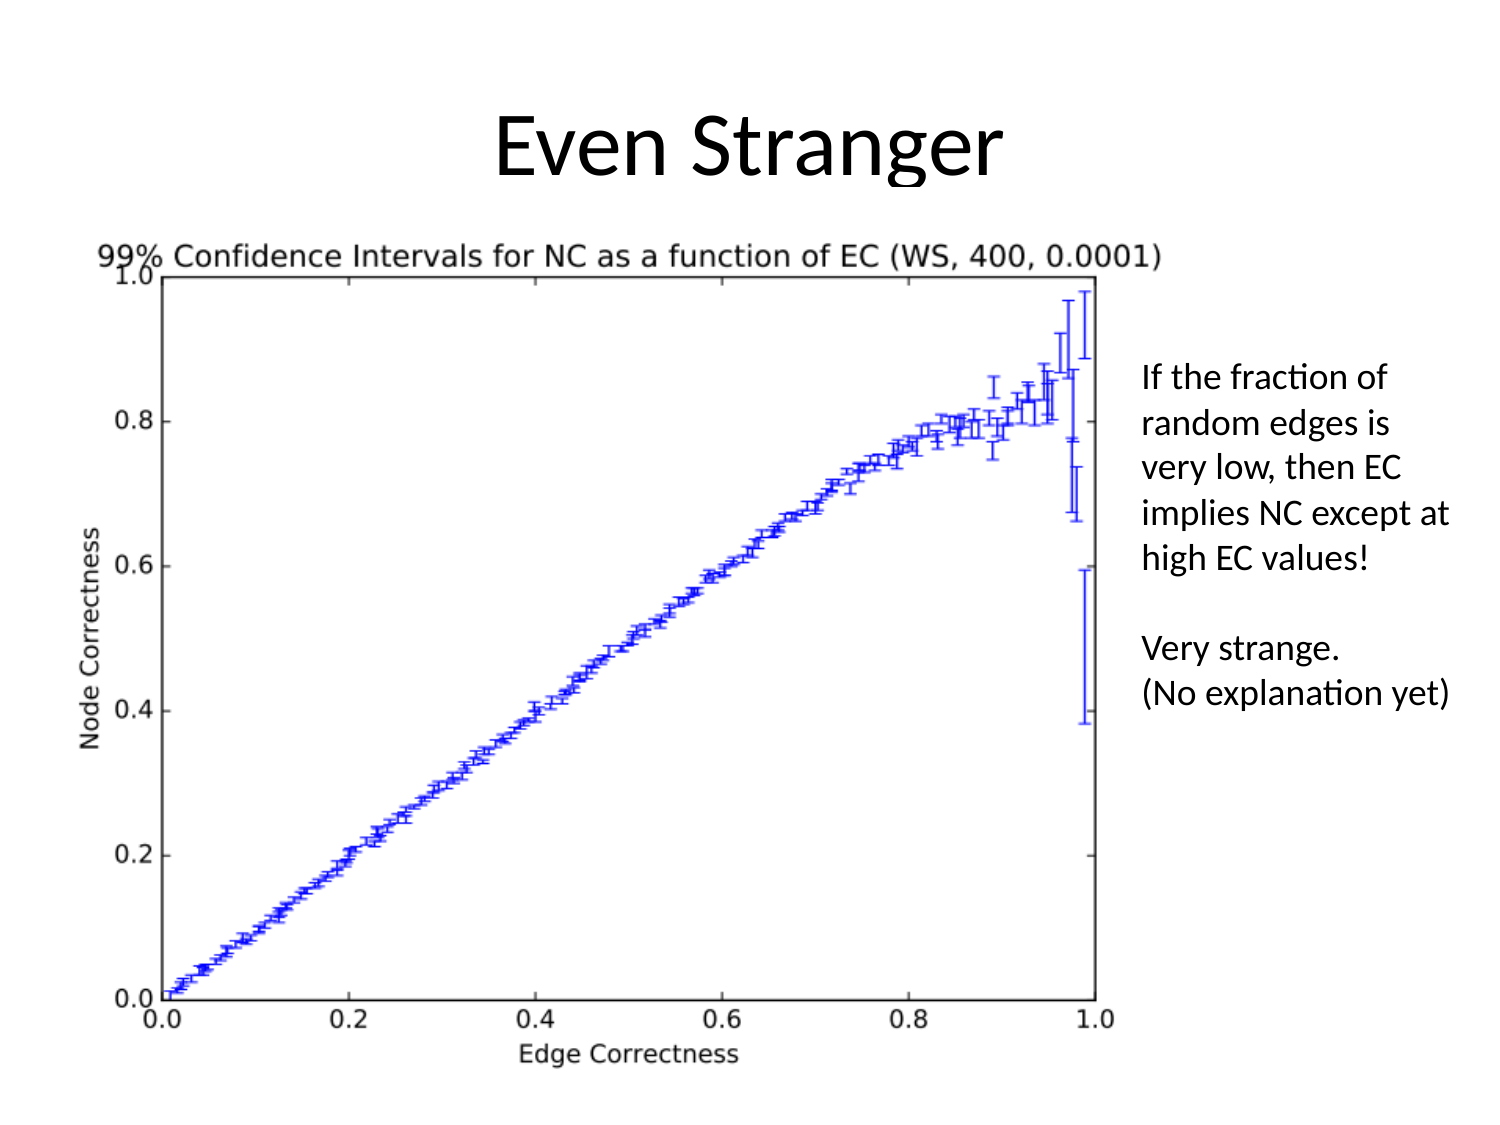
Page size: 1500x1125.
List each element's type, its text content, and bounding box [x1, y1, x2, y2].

picture [11, 187, 1213, 1088]
text_box If the fraction of random edges is very low, then EC implies NC except at high EC values! Very strange. (No explanation yet) [1218, 345, 1475, 720]
title Even Stranger [75, 45, 1425, 233]
